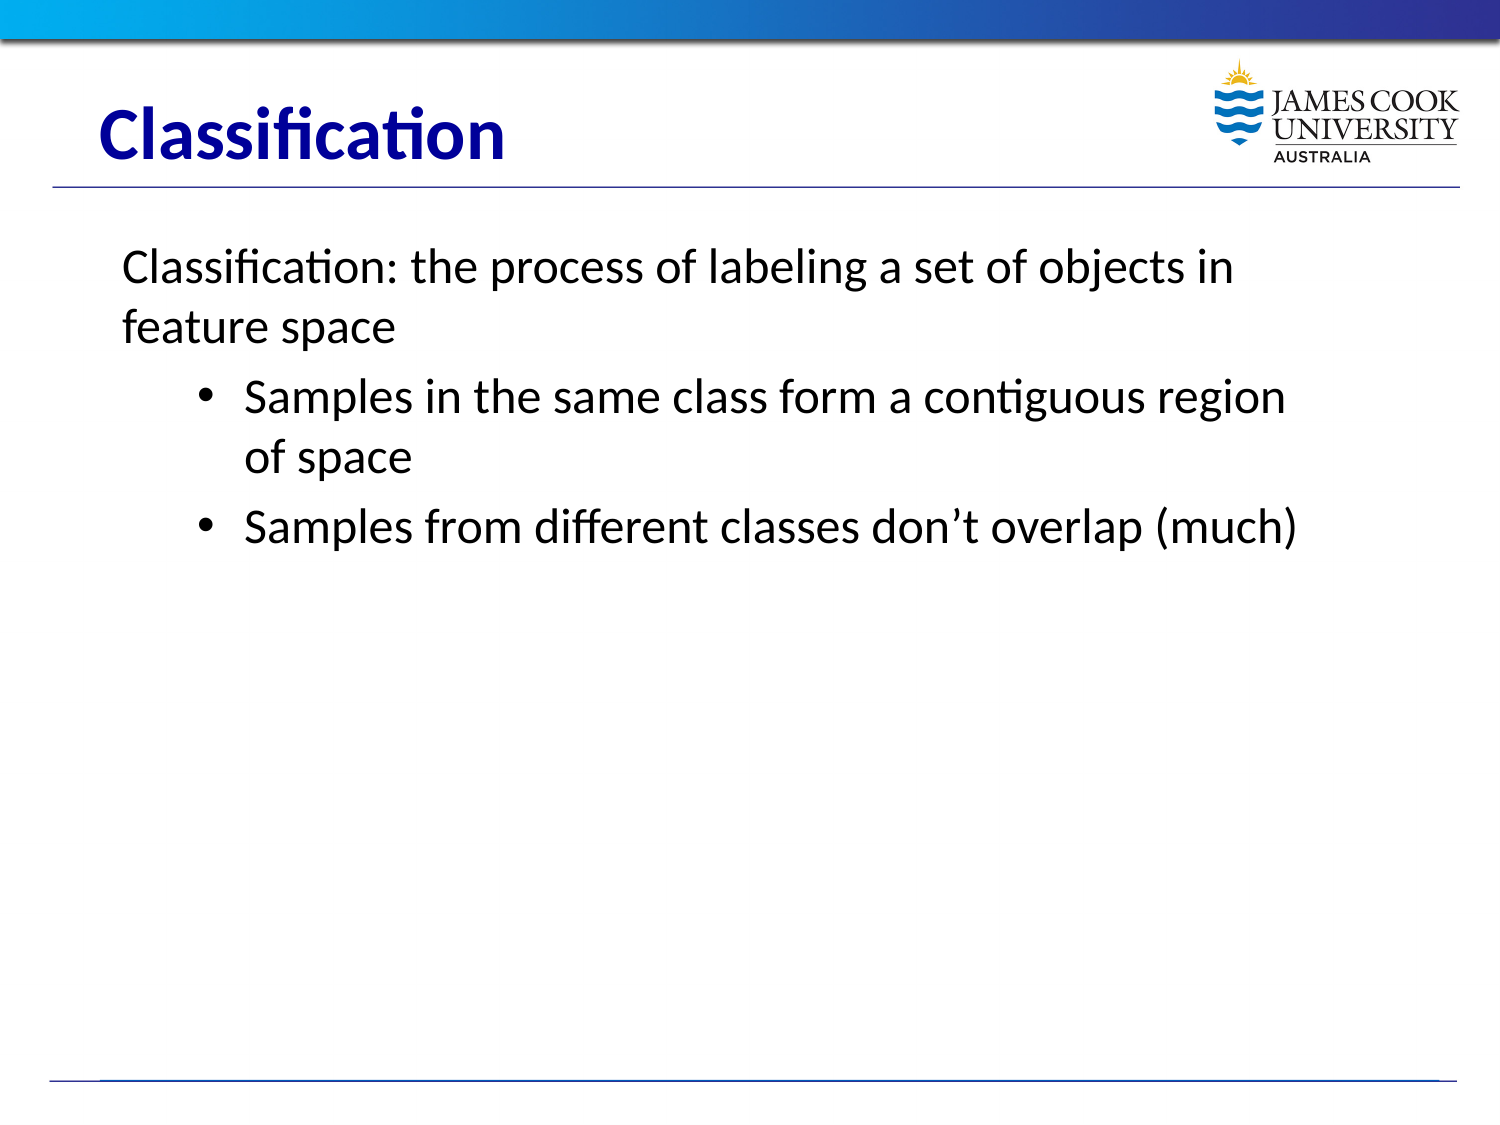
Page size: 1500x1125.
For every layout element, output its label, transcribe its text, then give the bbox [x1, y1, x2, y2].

title Classification [99, 62, 1194, 197]
text_box Classification: the process of labeling a set of objects in feature space Samples in the same class form a contiguous region of space Samples from different classes don’t overlap (much) [107, 226, 1350, 1077]
picture [0, 0, 1500, 1125]
